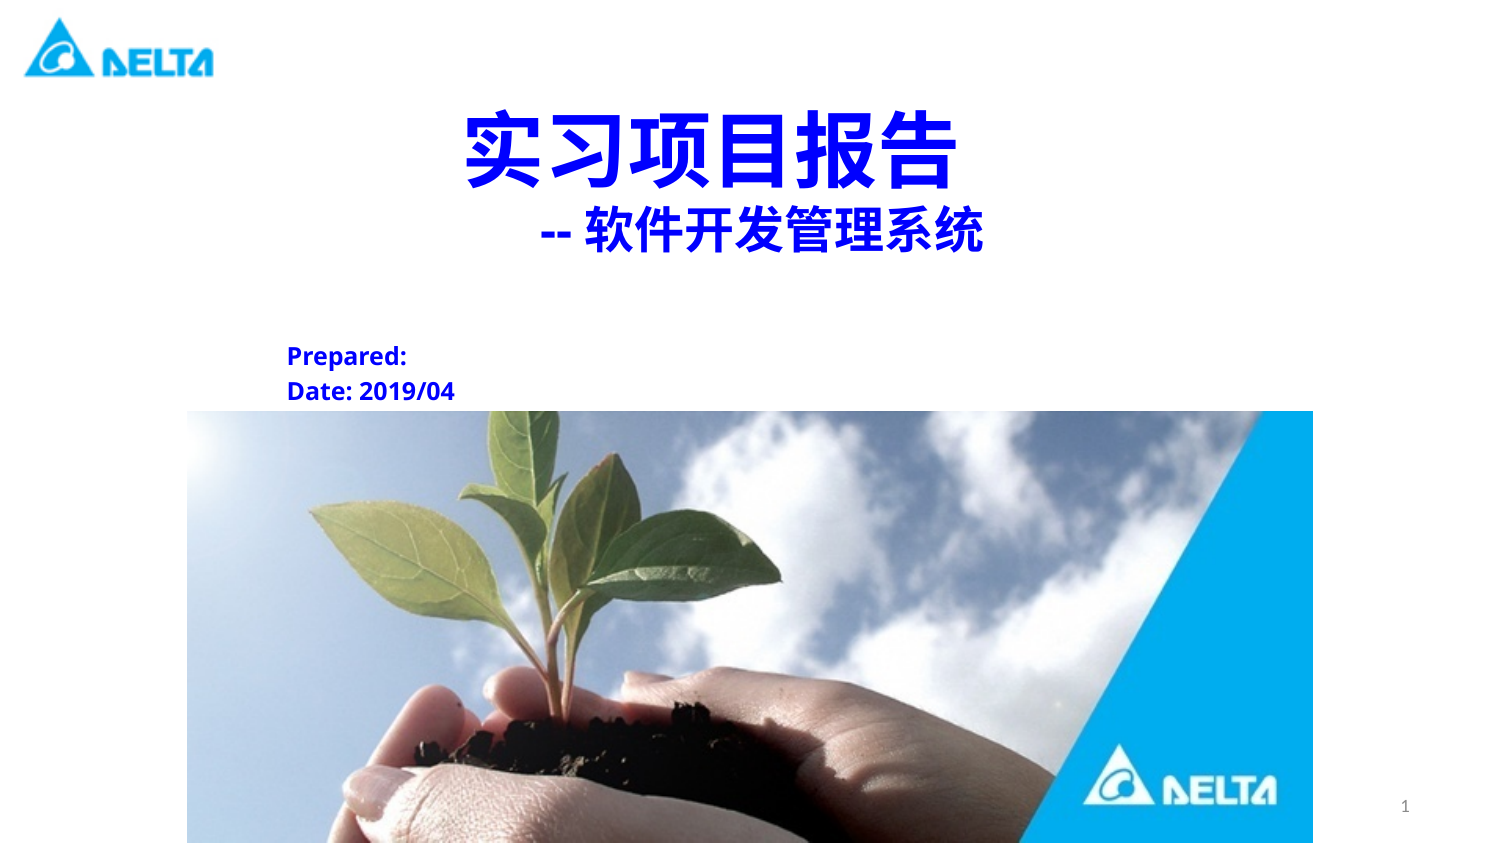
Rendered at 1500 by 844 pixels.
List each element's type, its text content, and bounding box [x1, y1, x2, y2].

title 实习项目报告 --软件开发管理系统 [77, 102, 1346, 254]
picture [187, 411, 1263, 843]
picture [0, 0, 244, 89]
slide_number 1 [1316, 782, 1425, 827]
picture [1161, 774, 1278, 807]
subtitle Prepared: Date: 2019/04 [271, 333, 609, 410]
picture [1083, 744, 1156, 807]
